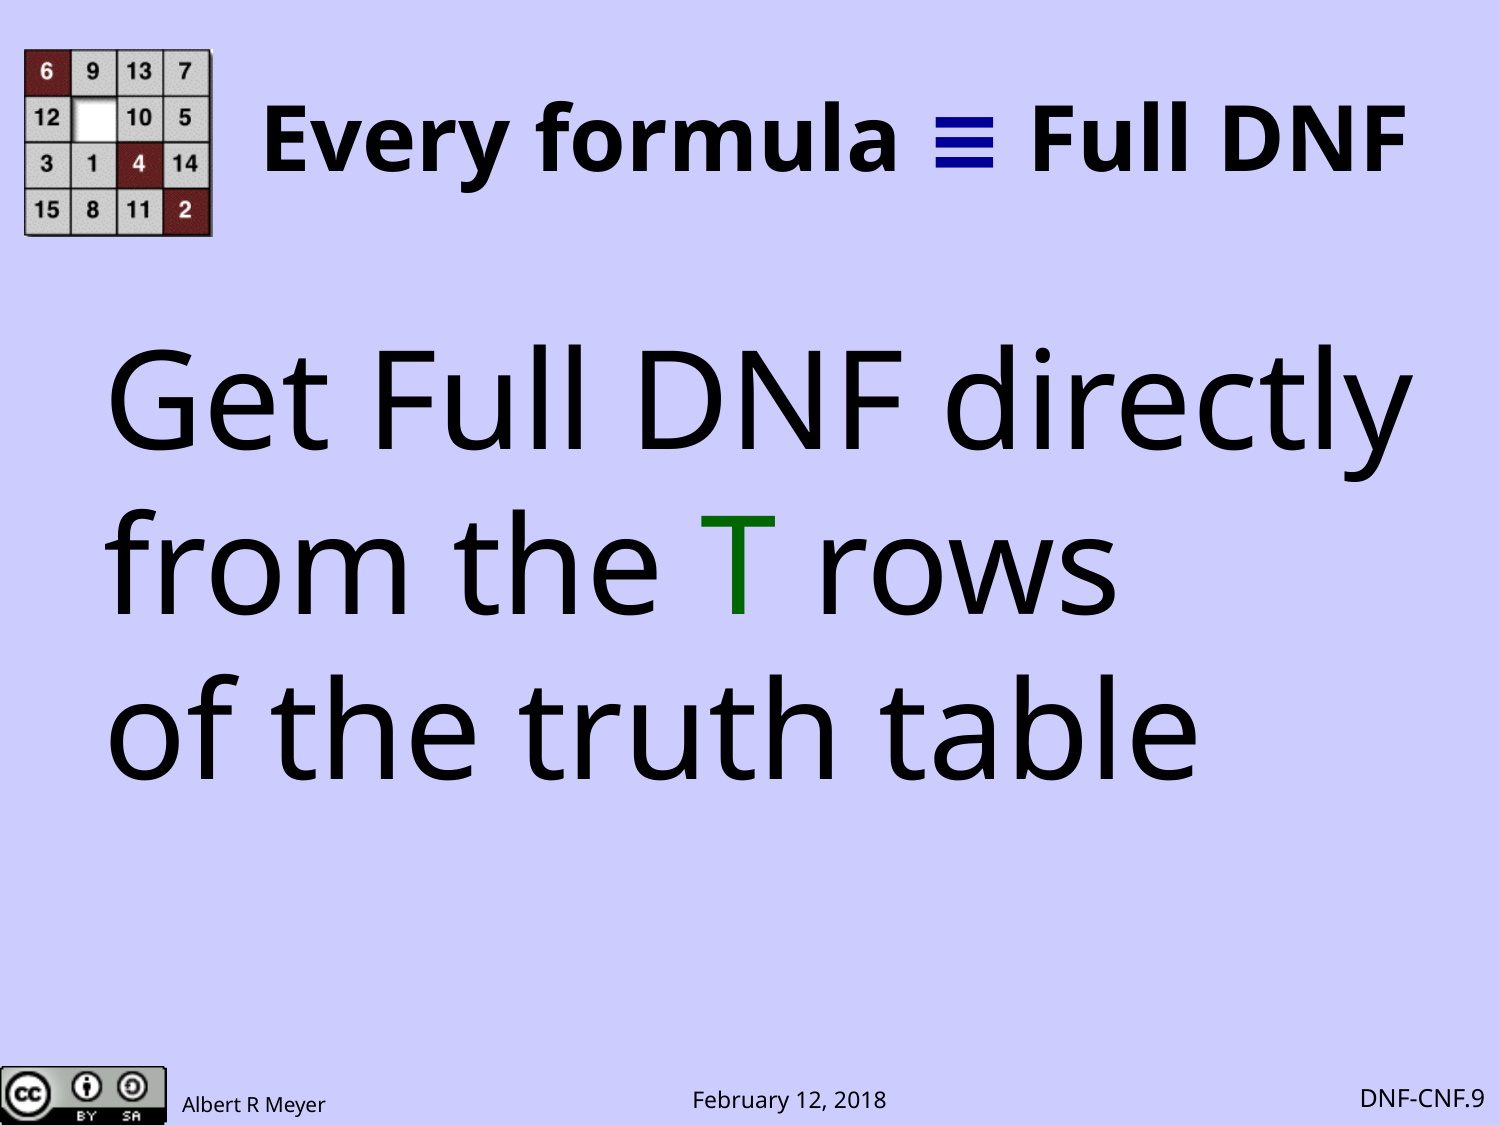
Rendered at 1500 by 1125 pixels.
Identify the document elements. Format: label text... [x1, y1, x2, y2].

picture [0, 1066, 167, 1125]
title Every formula ≡ Full DNF [243, 54, 1474, 216]
picture [24, 49, 213, 237]
slide_number DNF-CNF.9 [1332, 1074, 1500, 1121]
text_box Get Full DNF directly from the T rows of the truth table [88, 304, 1430, 814]
